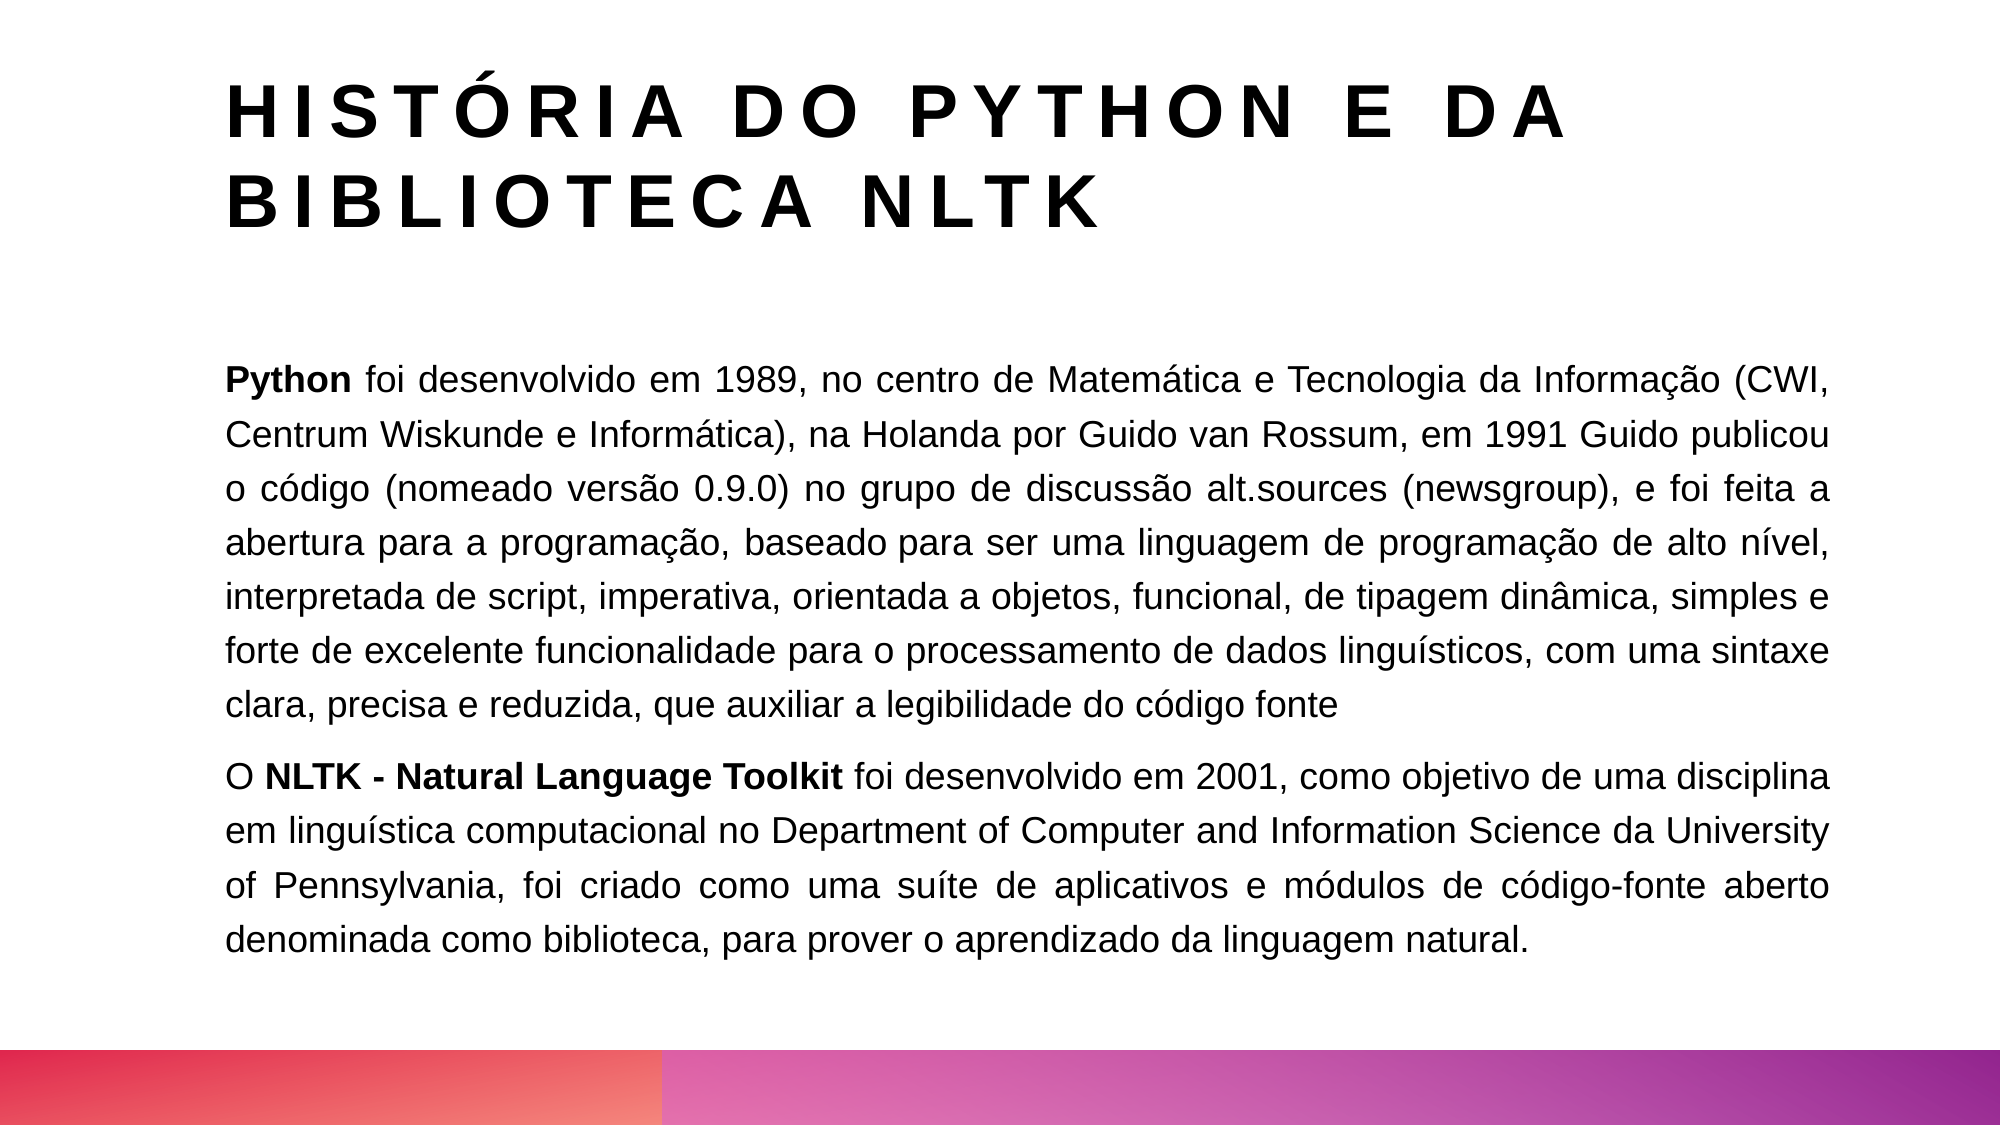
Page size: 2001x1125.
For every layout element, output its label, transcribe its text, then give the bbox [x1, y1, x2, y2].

list Python foi desenvolvido em 1989, no centro de Matemática e Tecnologia da Informação (CWI, Centrum Wiskunde e Informática), na Holanda por Guido van Rossum, em 1991 Guido publicou o código (nomeado versão 0.9.0) no grupo de discussão alt.sources (newsgroup), e foi feita a abertura para a programação, baseado para ser uma linguagem de programação de alto nível, interpretada de script, imperativa, orientada a objetos, funcional, de tipagem dinâmica, simples e forte de excelente funcionalidade para o processamento de dados linguísticos, com uma sintaxe clara, precisa e reduzida, que auxiliar a legibilidade do código fonte O NLTK - Natural Language Toolkit foi desenvolvido em 2001, como objetivo de uma disciplina em linguística computacional no Department of Computer and Information Science da University of Pennsylvania, foi criado como uma suíte de aplicativos e módulos de código-fonte aberto denominada como biblioteca, para prover o aprendizado da linguagem natural. [225, 346, 1831, 996]
title História do Python e da biblioteca NLTK [225, 130, 1905, 333]
